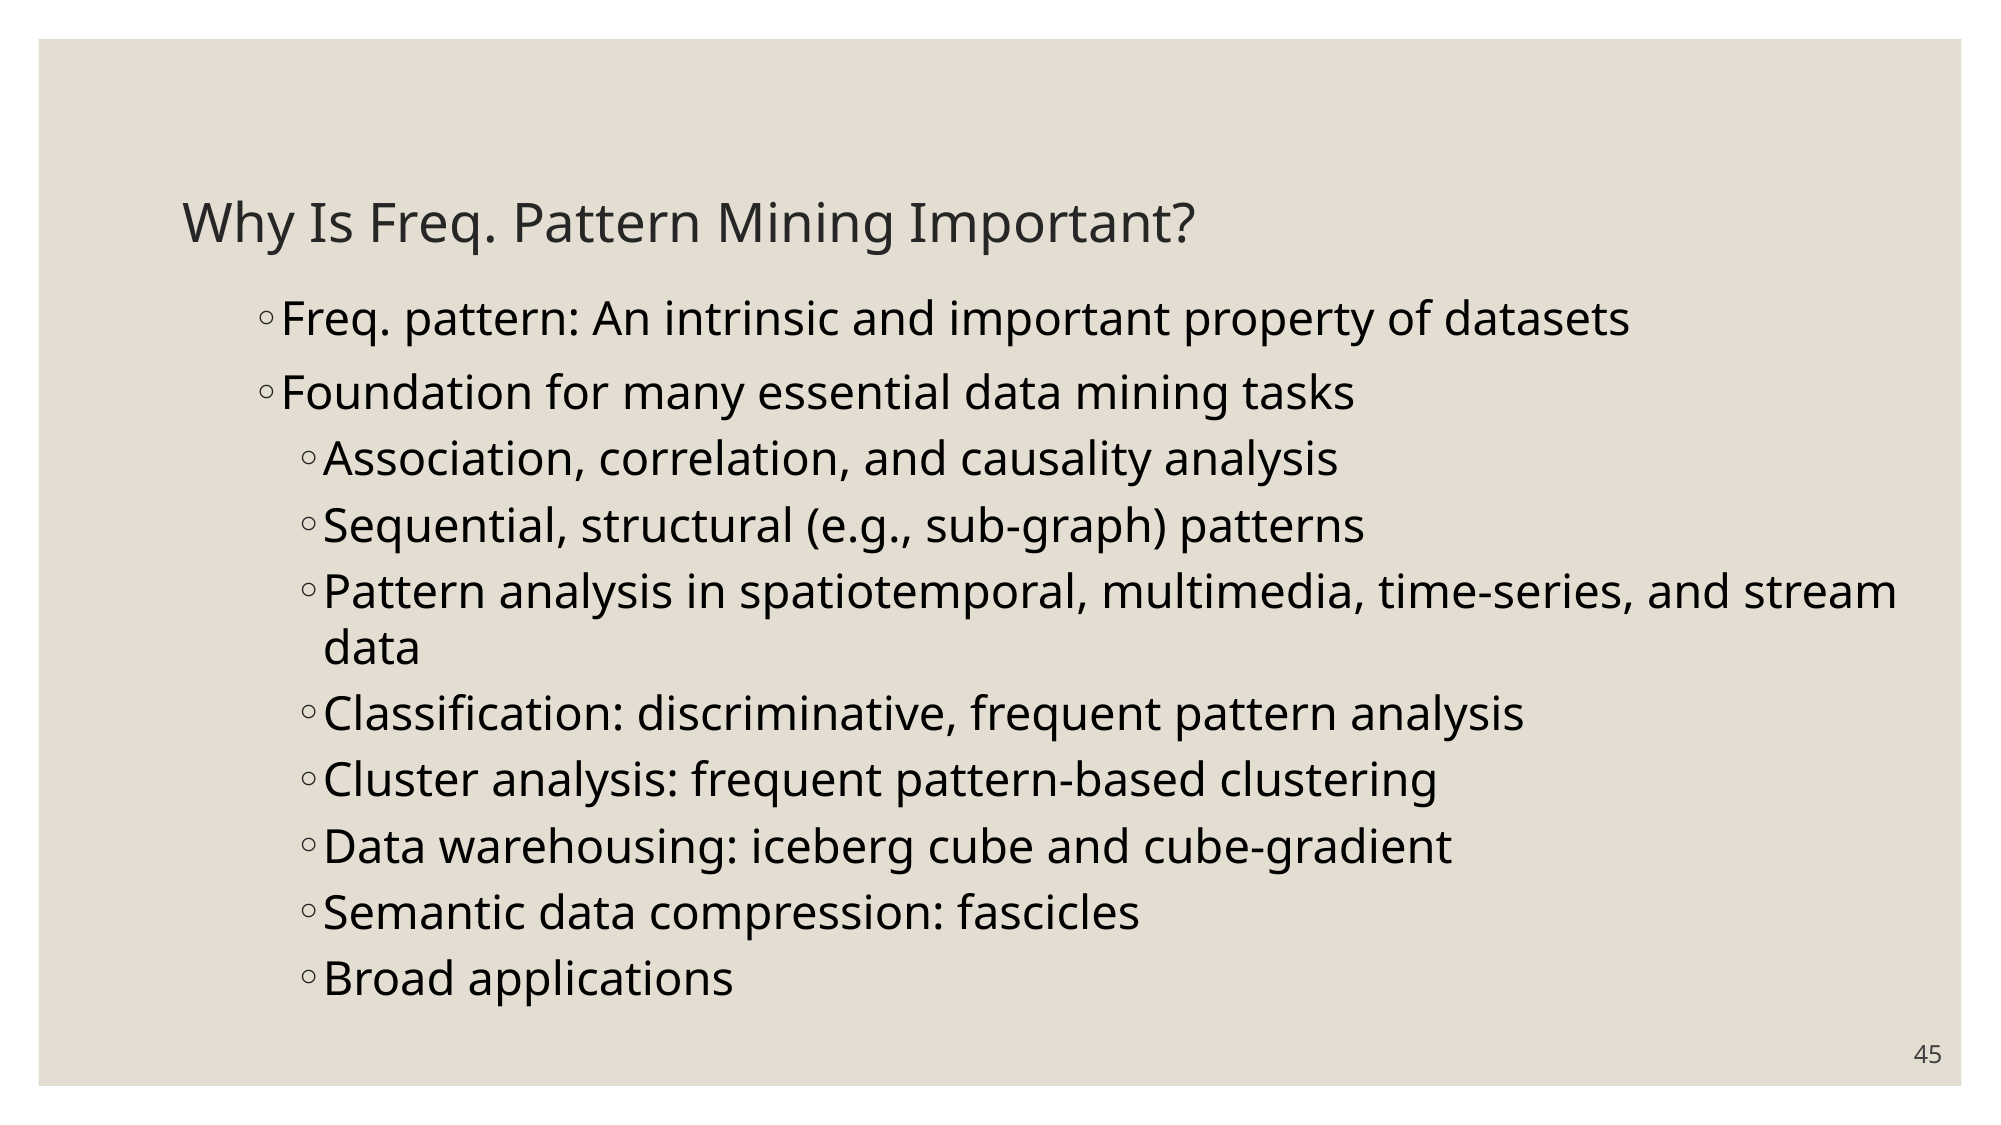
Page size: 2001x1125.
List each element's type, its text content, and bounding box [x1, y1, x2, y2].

slide_number 45 [1717, 1034, 1958, 1080]
list Freq. pattern: An intrinsic and important property of datasets Foundation for many essential data mining tasks Association, correlation, and causality analysis Sequential, structural (e.g., sub-graph) patterns Pattern analysis in spatiotemporal, multimedia, time-series, and stream data Classification: discriminative, frequent pattern analysis Cluster analysis: frequent pattern-based clustering Data warehousing: iceberg cube and cube-gradient Semantic data compression: fascicles Broad applications [237, 281, 1960, 1014]
title Why Is Freq. Pattern Mining Important? [168, 168, 1418, 282]
